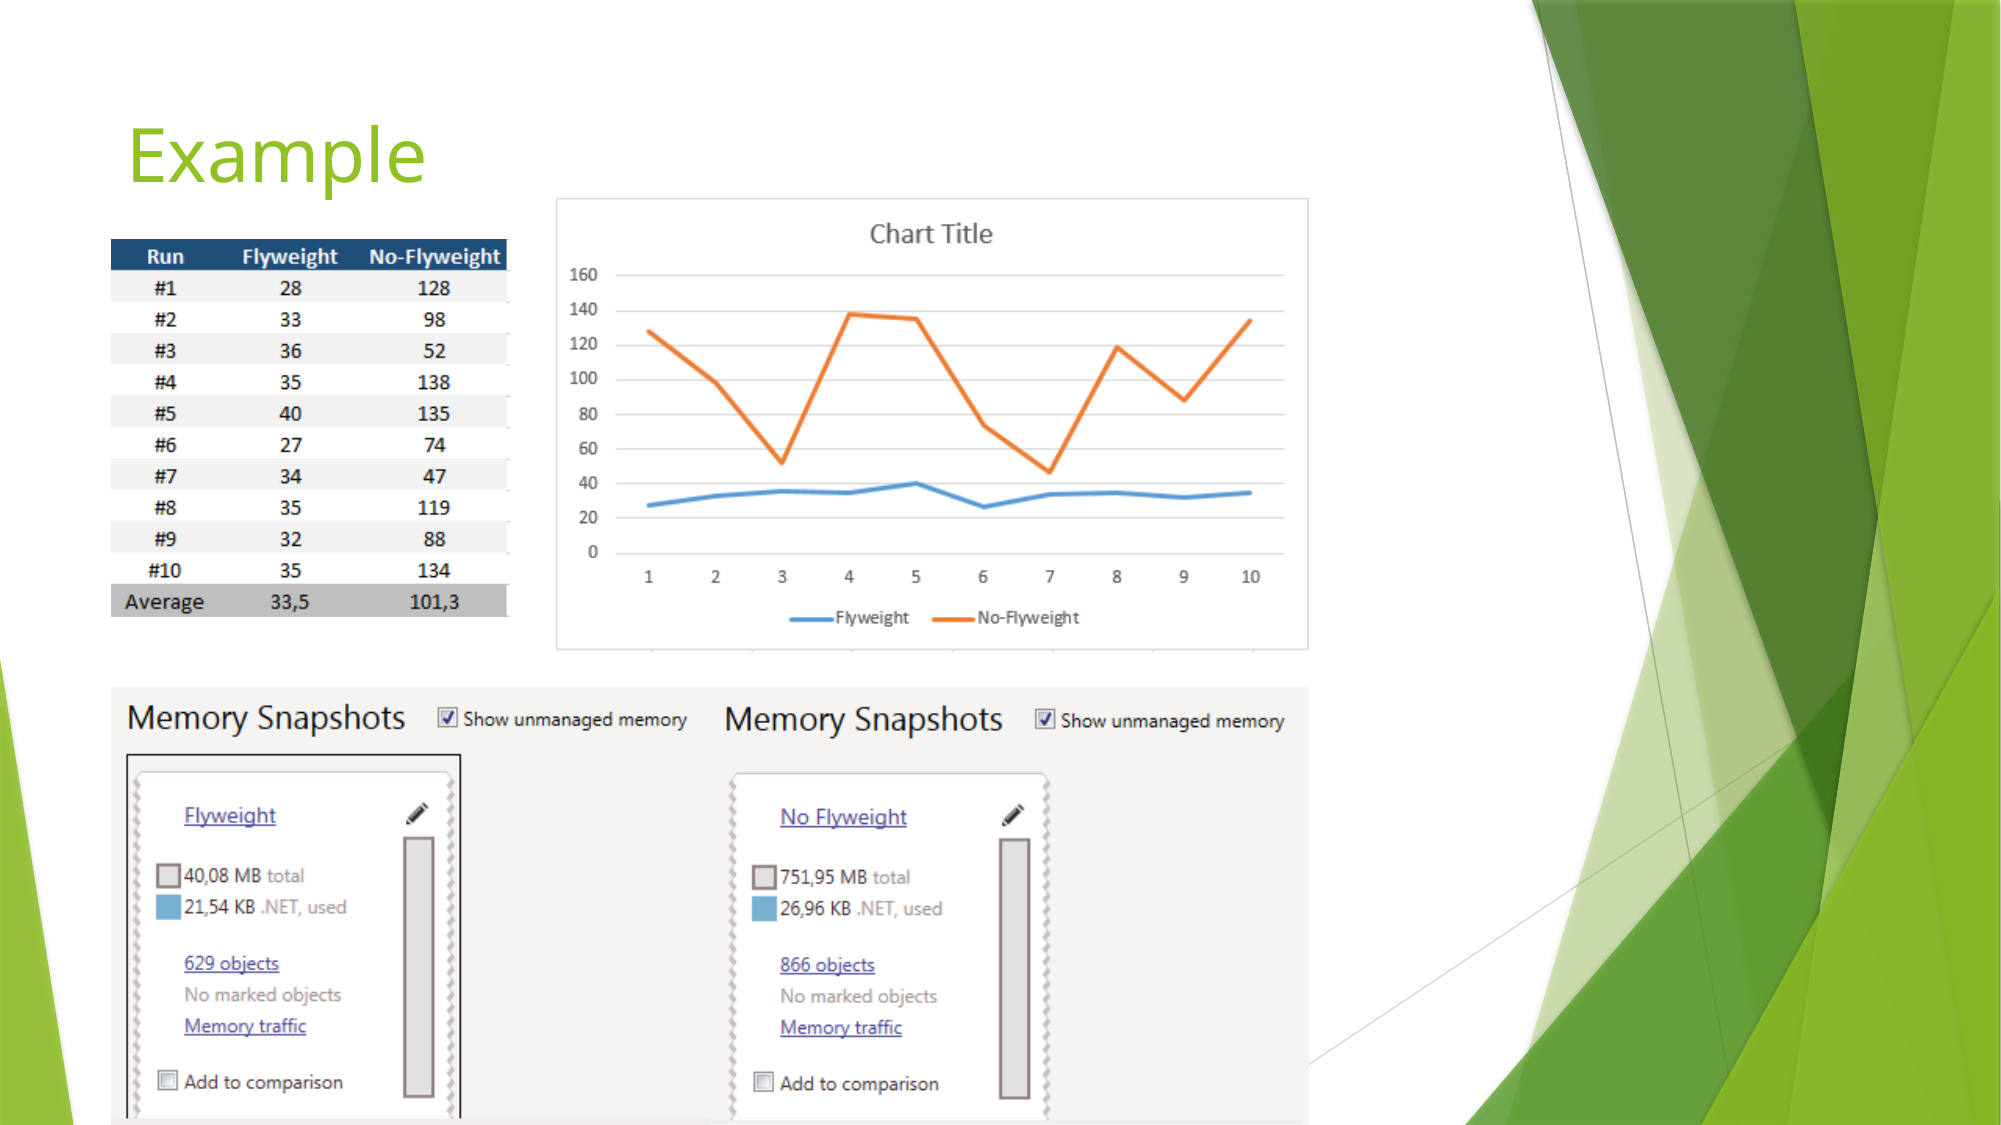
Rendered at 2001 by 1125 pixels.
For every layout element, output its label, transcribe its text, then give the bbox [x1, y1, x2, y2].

picture [110, 239, 511, 617]
title Example [111, 99, 1522, 317]
picture [555, 198, 1309, 653]
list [110, 686, 1309, 1125]
